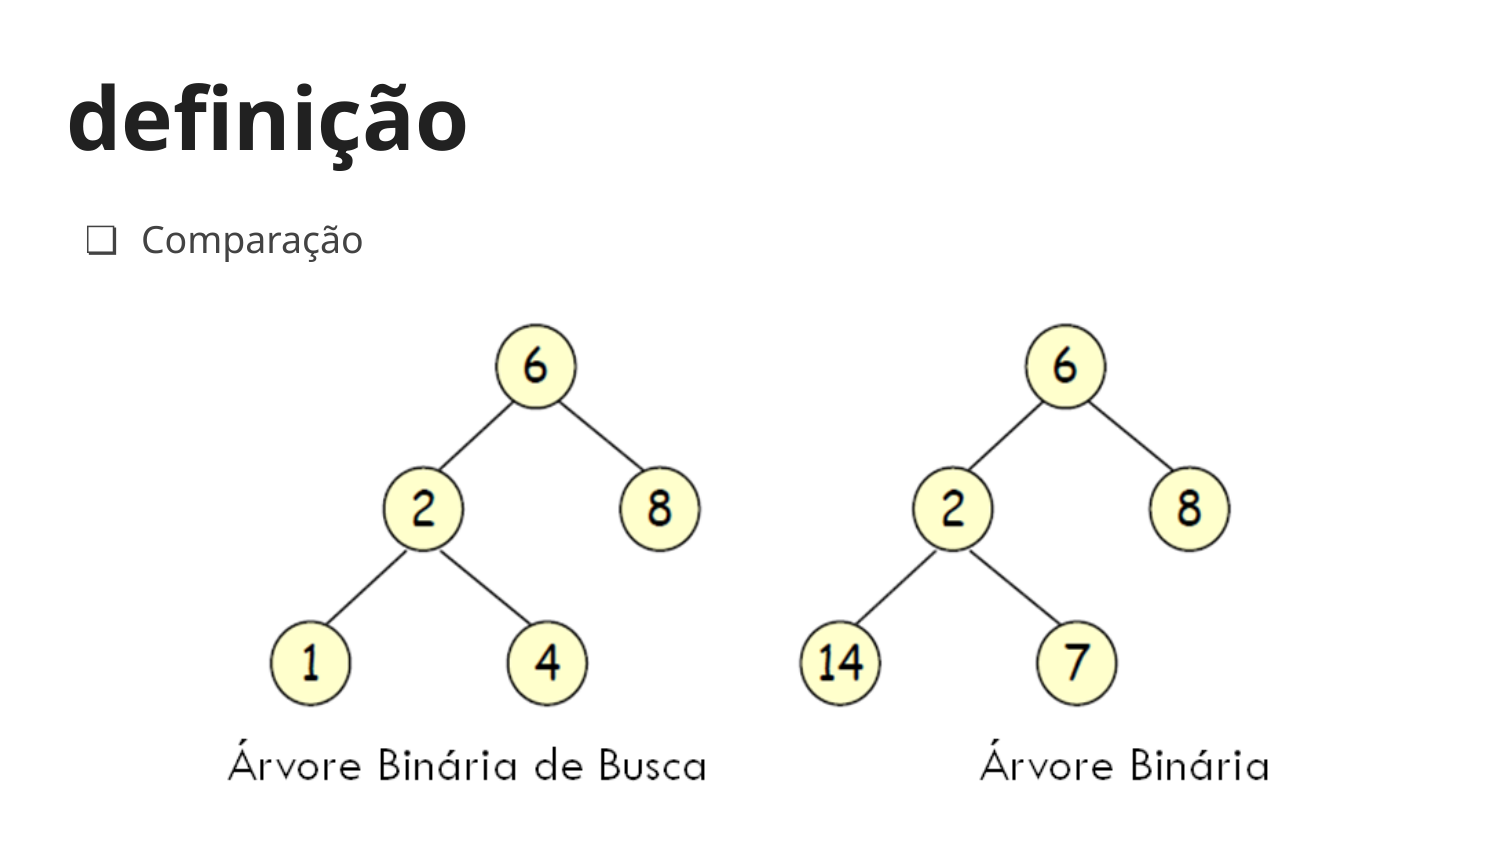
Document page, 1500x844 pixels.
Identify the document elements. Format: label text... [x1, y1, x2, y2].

title definição [51, 48, 1449, 180]
picture [265, 315, 1235, 713]
picture [198, 717, 1302, 823]
list Comparação [51, 201, 1449, 750]
